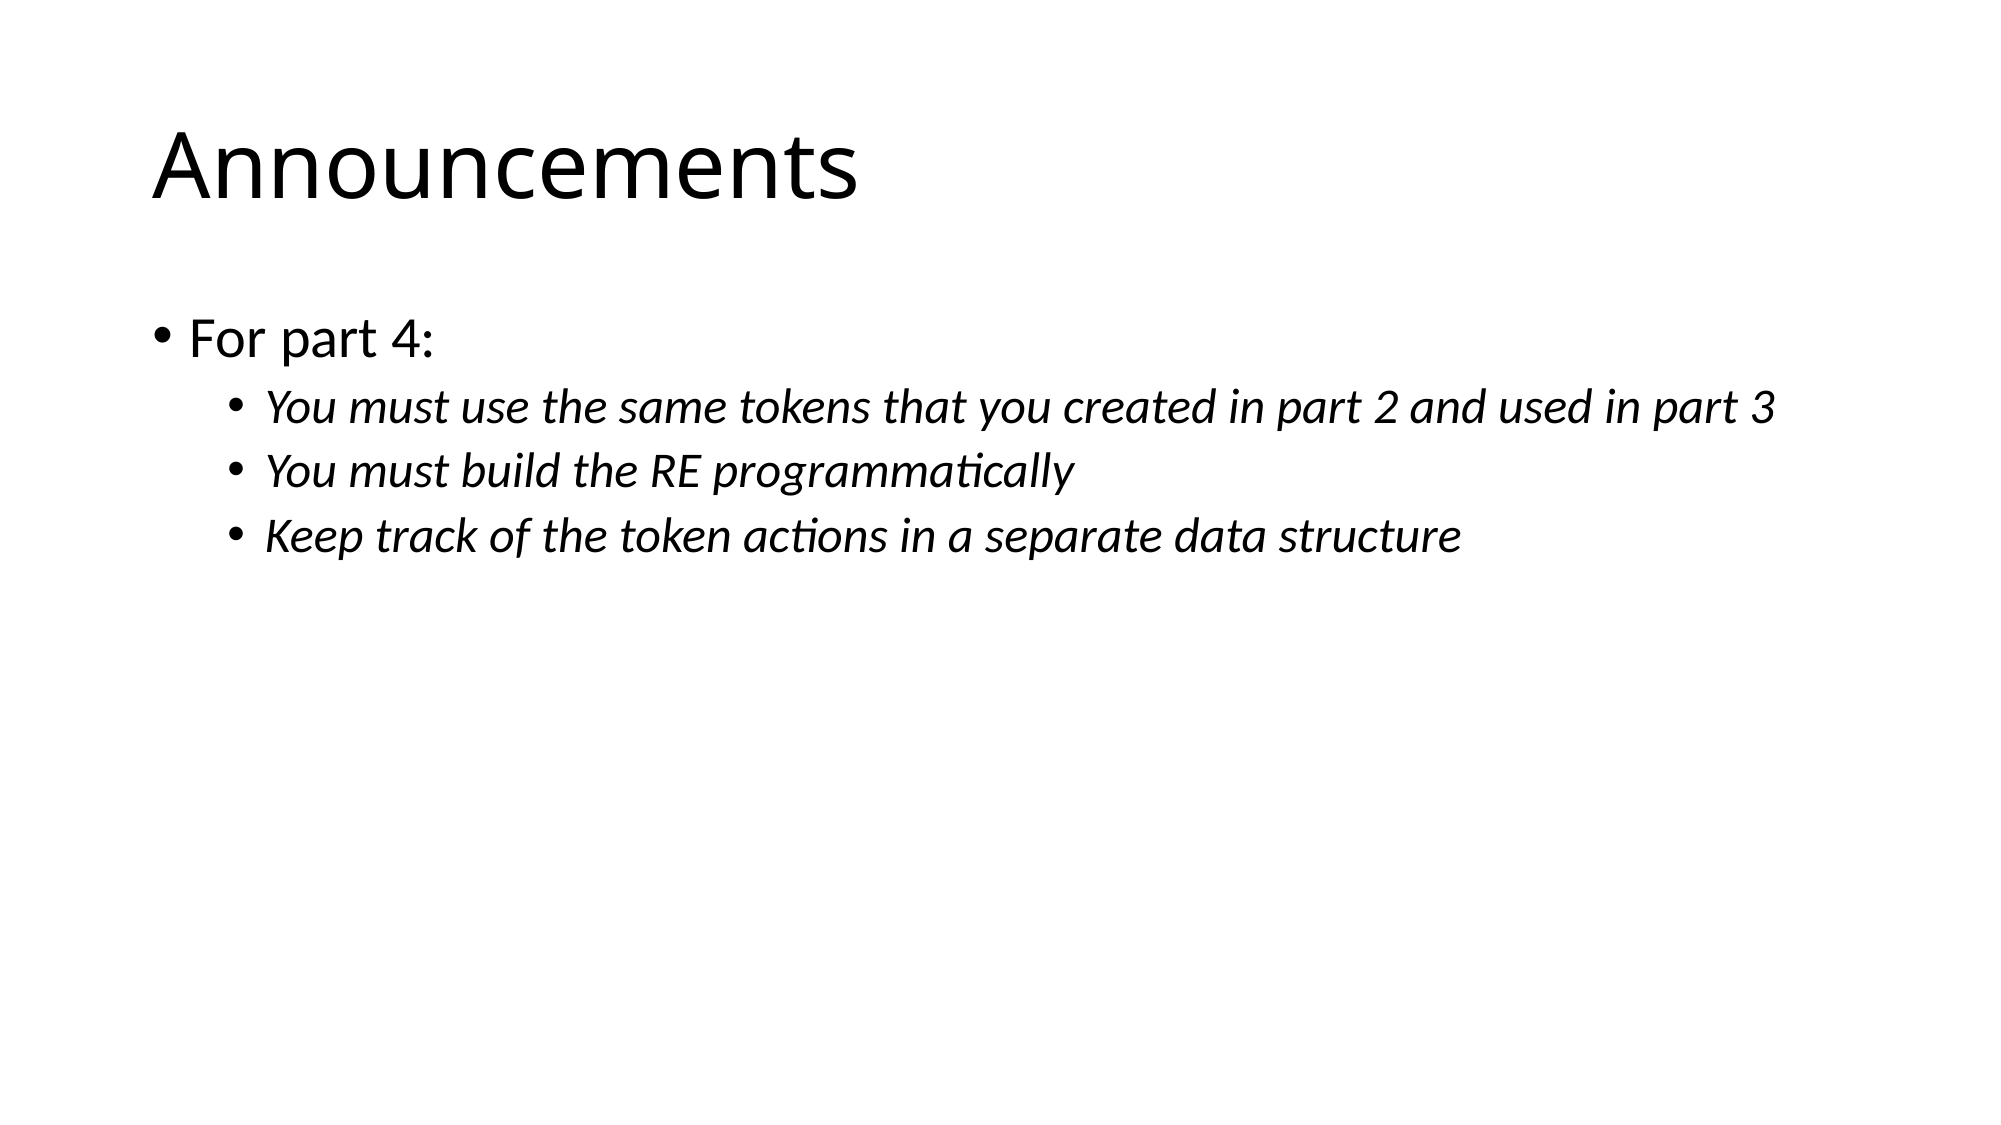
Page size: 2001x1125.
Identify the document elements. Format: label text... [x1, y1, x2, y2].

title Announcements [137, 59, 1863, 278]
list For part 4: You must use the same tokens that you created in part 2 and used in part 3 You must build the RE programmatically Keep track of the token actions in a separate data structure [137, 299, 1863, 1033]
